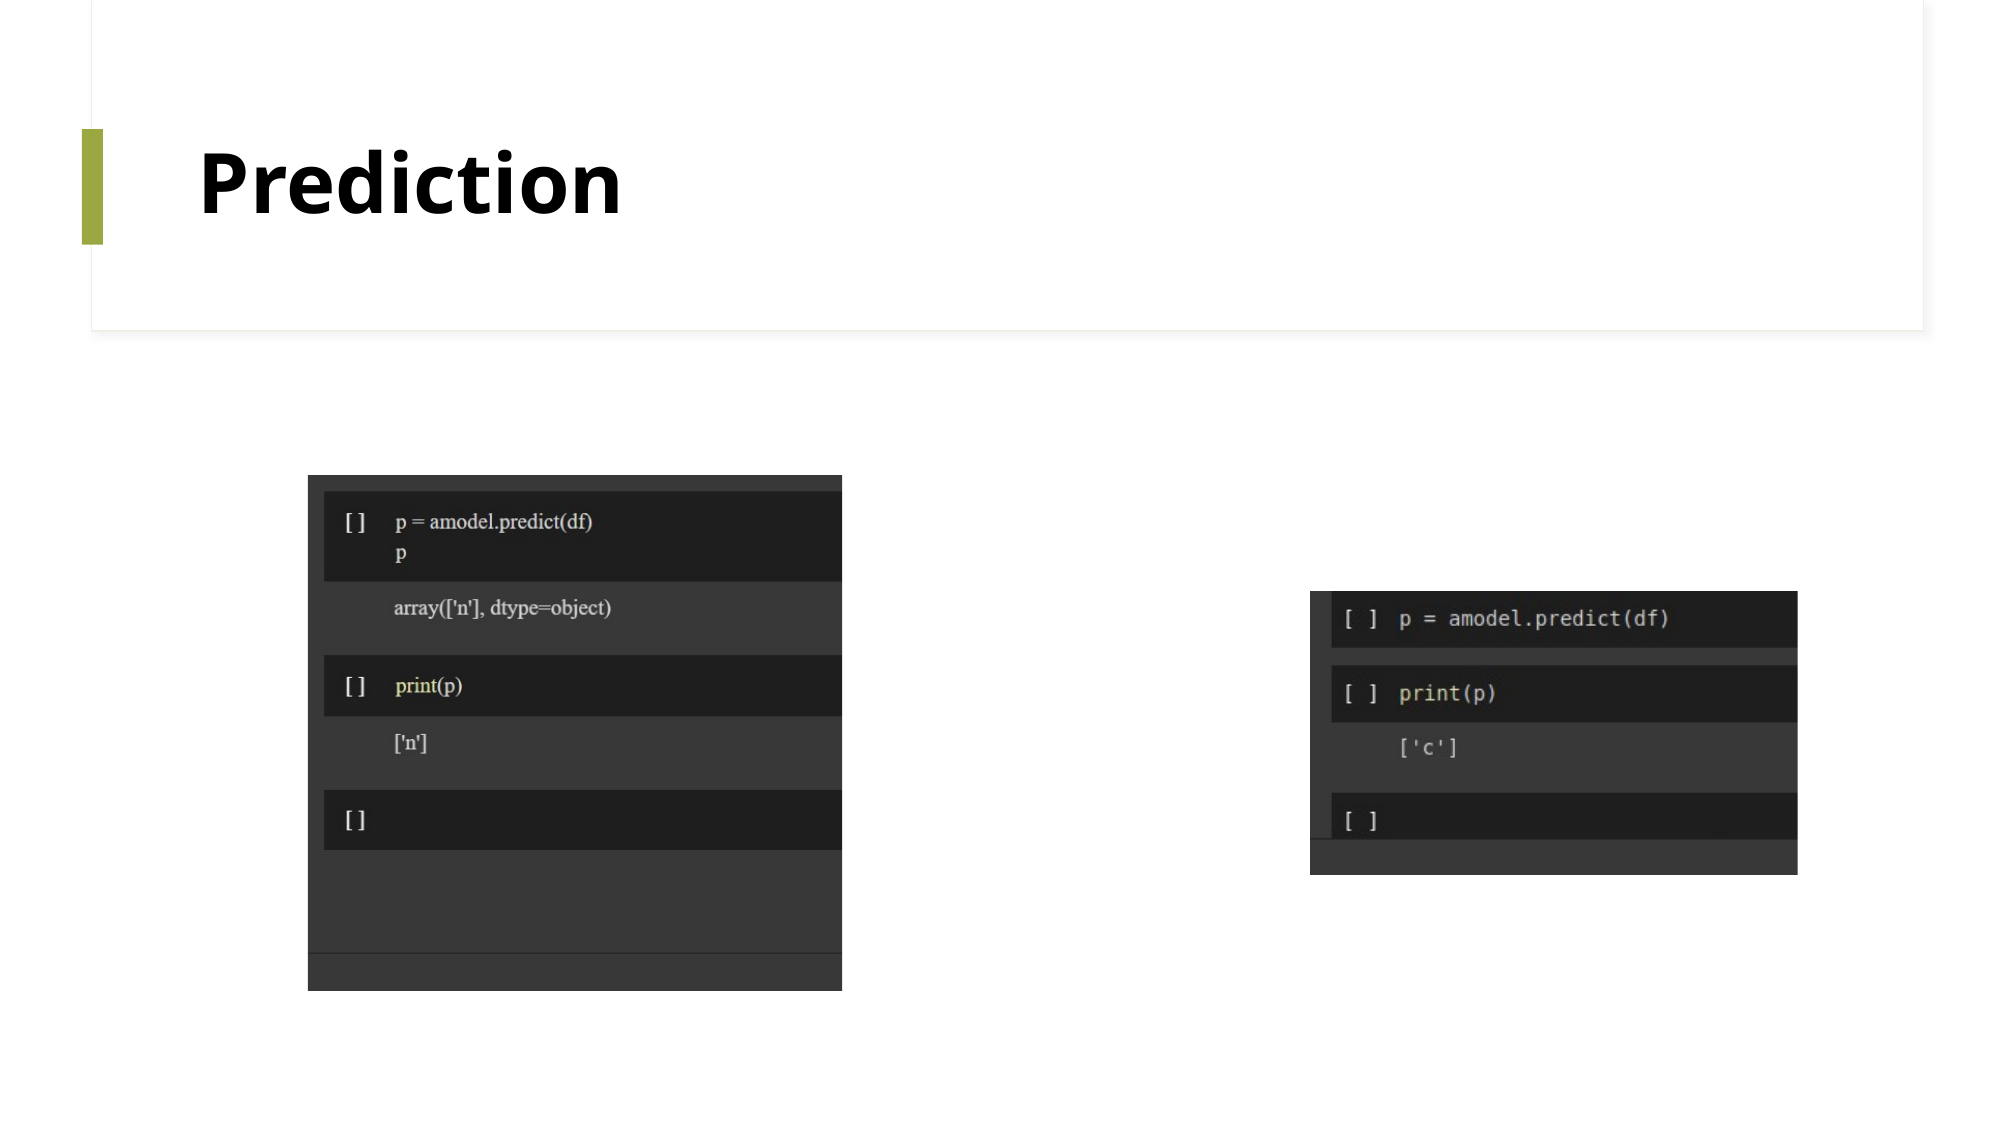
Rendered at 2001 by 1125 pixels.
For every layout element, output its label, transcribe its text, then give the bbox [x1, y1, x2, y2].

title Prediction [183, 90, 1851, 284]
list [307, 475, 843, 991]
picture [1310, 591, 1798, 875]
